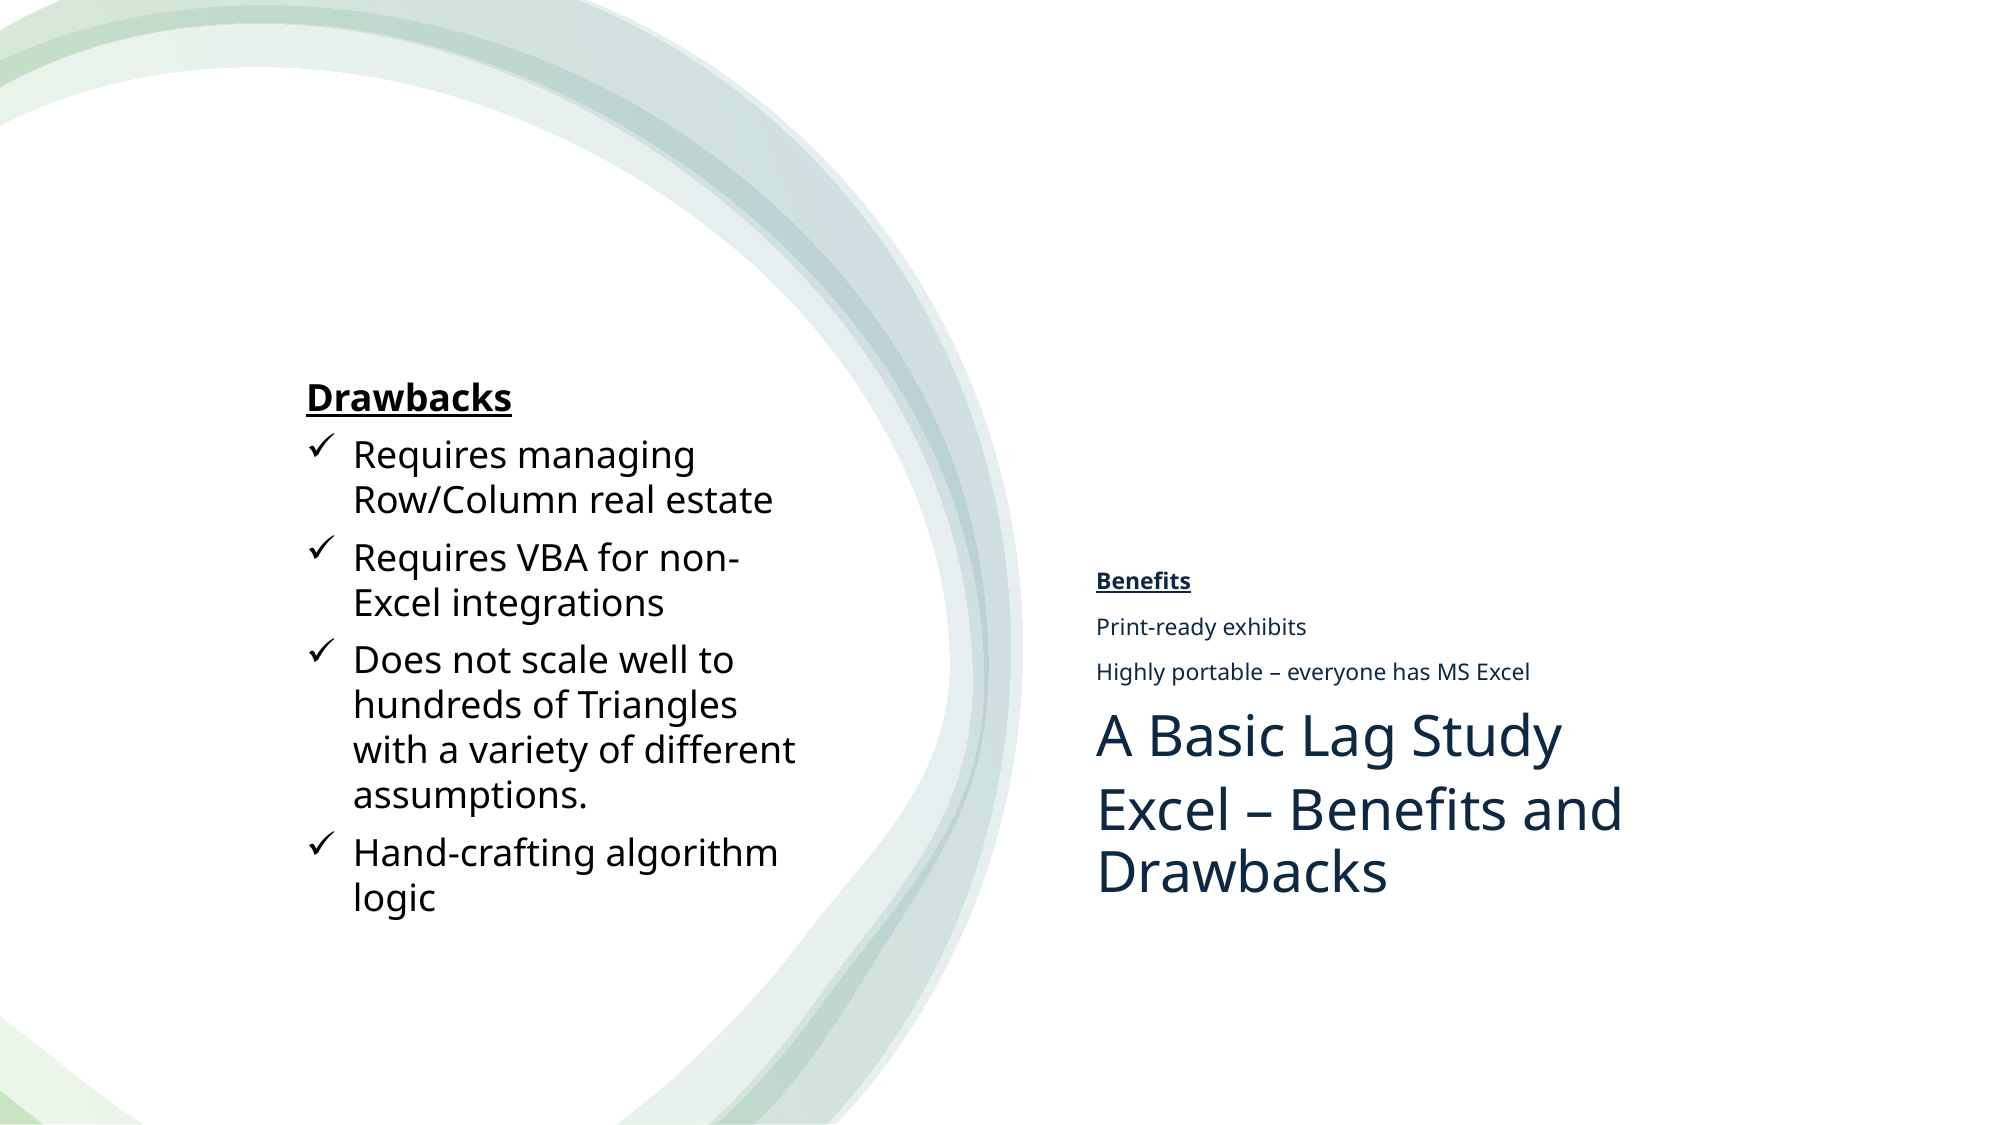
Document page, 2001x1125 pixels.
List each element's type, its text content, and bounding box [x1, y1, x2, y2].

text_box Benefits Print-ready exhibits Highly portable – everyone has MS Excel [1081, 562, 1870, 700]
text_box [1024, 0, 2000, 1125]
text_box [0, 0, 1024, 1125]
text_box A Basic Lag Study Excel – Benefits and Drawbacks [1081, 700, 1870, 913]
